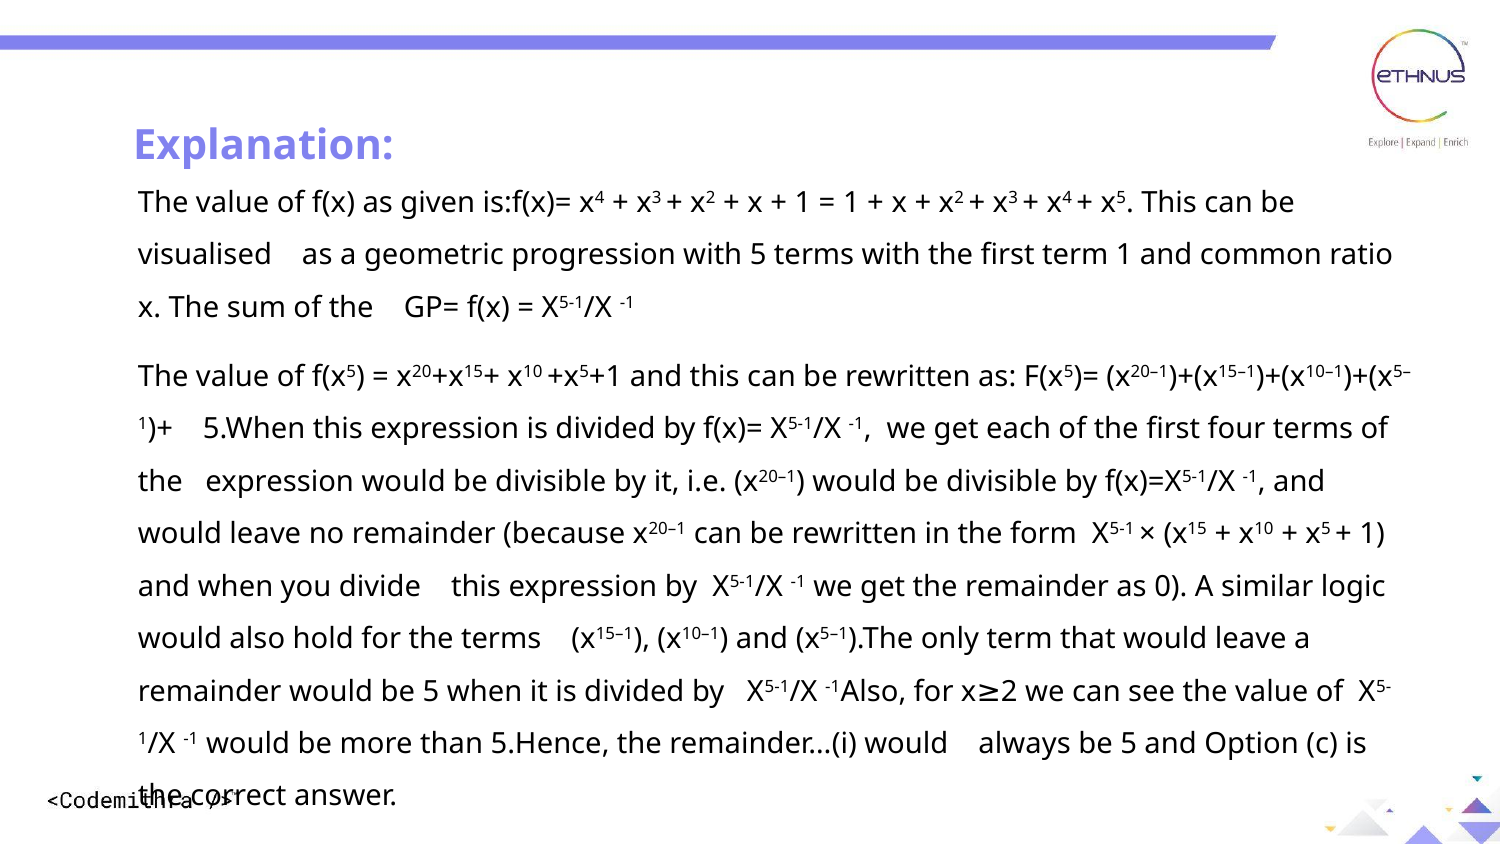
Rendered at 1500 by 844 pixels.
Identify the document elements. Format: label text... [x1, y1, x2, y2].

picture [0, 1, 1500, 844]
text_box The value of f(x) as given is:f(x)= x4 + x3 + x2 + x + 1 = 1 + x + x2 + x3 + x4 + x5. This can be visualised as a geometric progression with 5 terms with the first term 1 and common ratio x. The sum of the GP= f(x) = X5-1/X -1 The value of f(x5) = x20+x15+ x10 +x5+1 and this can be rewritten as: F(x5)= (x20–1)+(x15–1)+(x10–1)+(x5–1)+ 5.When this expression is divided by f(x)= X5-1/X -1, we get each of the first four terms of the expression would be divisible by it, i.e. (x20–1) would be divisible by f(x)=X5-1/X -1, and would leave no remainder (because x20–1 can be rewritten in the form X5-1 × (x15 + x10 + x5 + 1) and when you divide this expression by X5-1/X -1 we get the remainder as 0). A similar logic would also hold for the terms (x15–1), (x10–1) and (x5–1).The only term that would leave a remainder would be 5 when it is divided by X5-1/X -1Also, for x≥2 we can see the value of X5-1/X -1 would be more than 5.Hence, the remainder…(i) would always be 5 and Option (c) is the correct answer. [122, 158, 1432, 820]
text_box Explanation: [118, 103, 611, 184]
